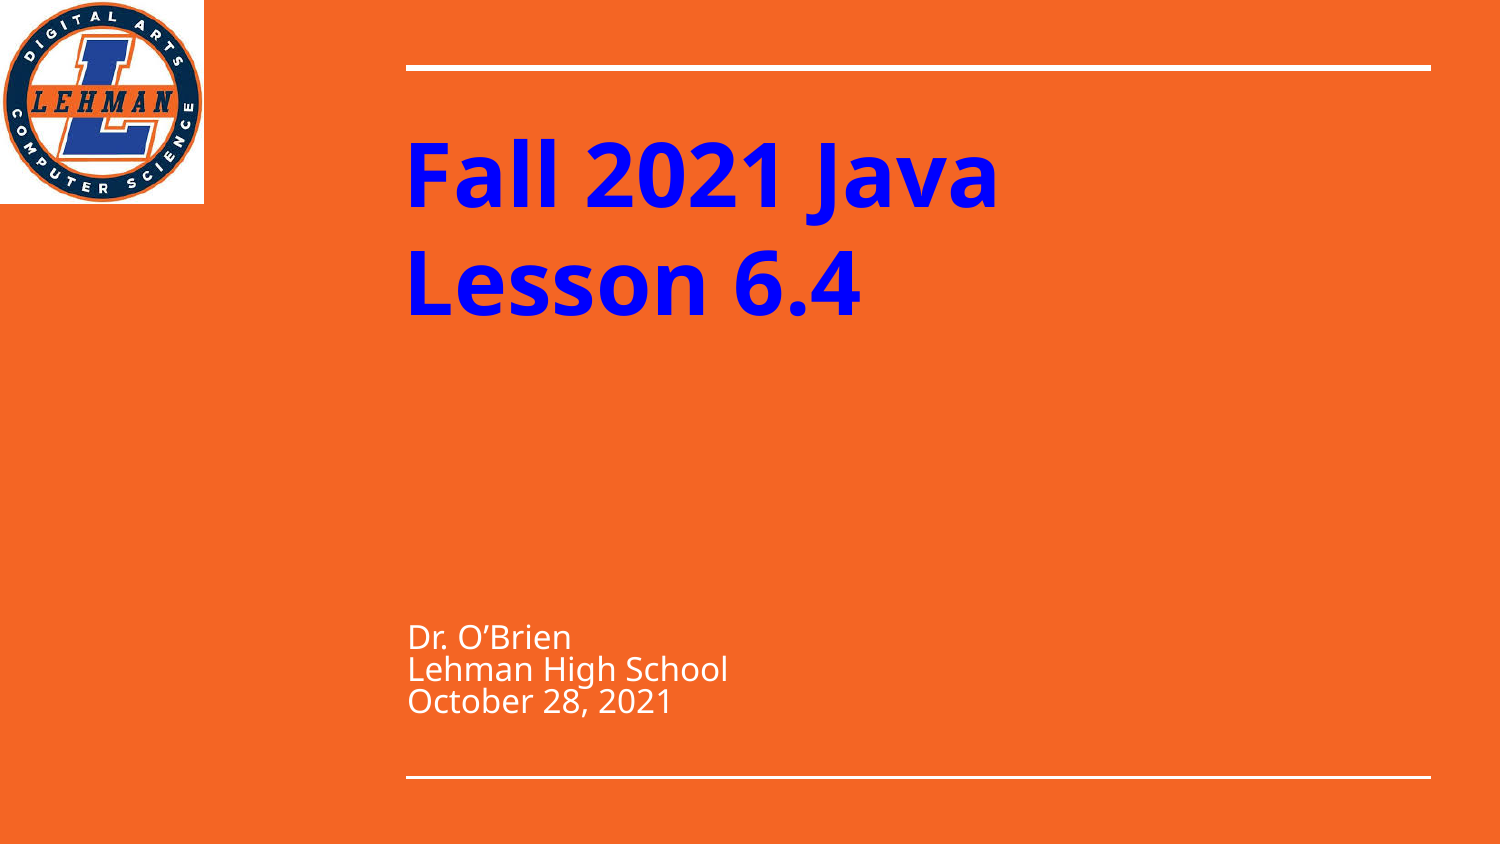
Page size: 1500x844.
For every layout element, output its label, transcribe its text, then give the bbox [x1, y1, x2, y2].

picture [0, 0, 204, 204]
subtitle Dr. O’Brien Lehman High School October 28, 2021 [391, 530, 1432, 736]
title Fall 2021 Java Lesson 6.4 [388, 102, 1429, 357]
